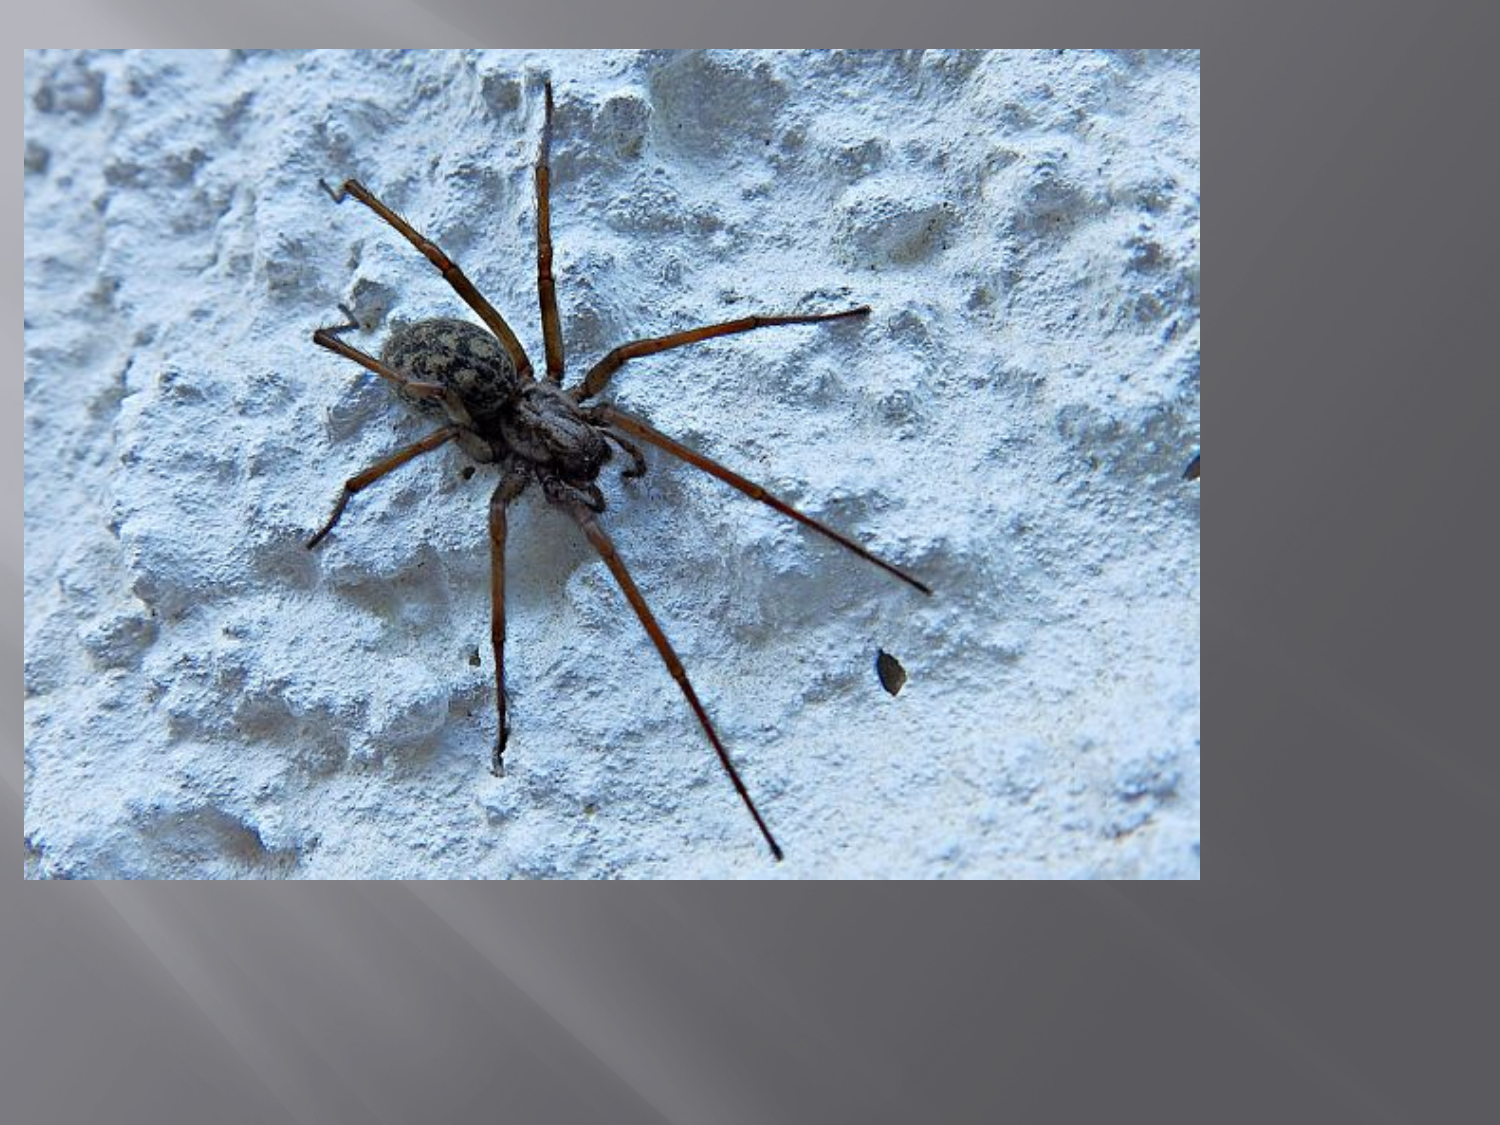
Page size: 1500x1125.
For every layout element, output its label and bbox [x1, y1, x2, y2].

picture [24, 49, 1201, 880]
